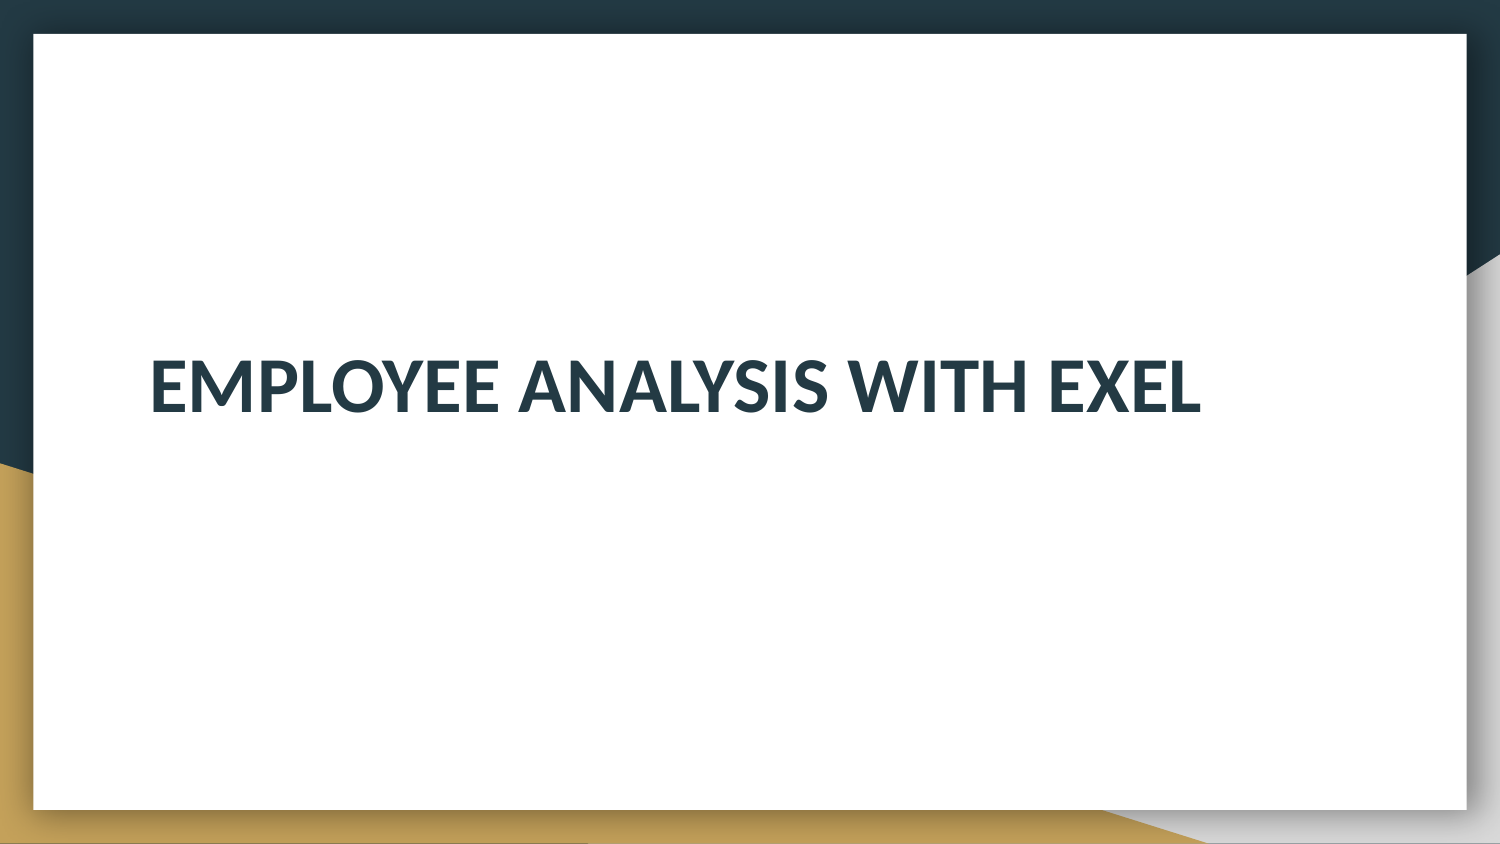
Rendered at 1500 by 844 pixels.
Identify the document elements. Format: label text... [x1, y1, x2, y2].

list EMPLOYEE ANALYSIS WITH EXEL [134, 326, 1366, 729]
